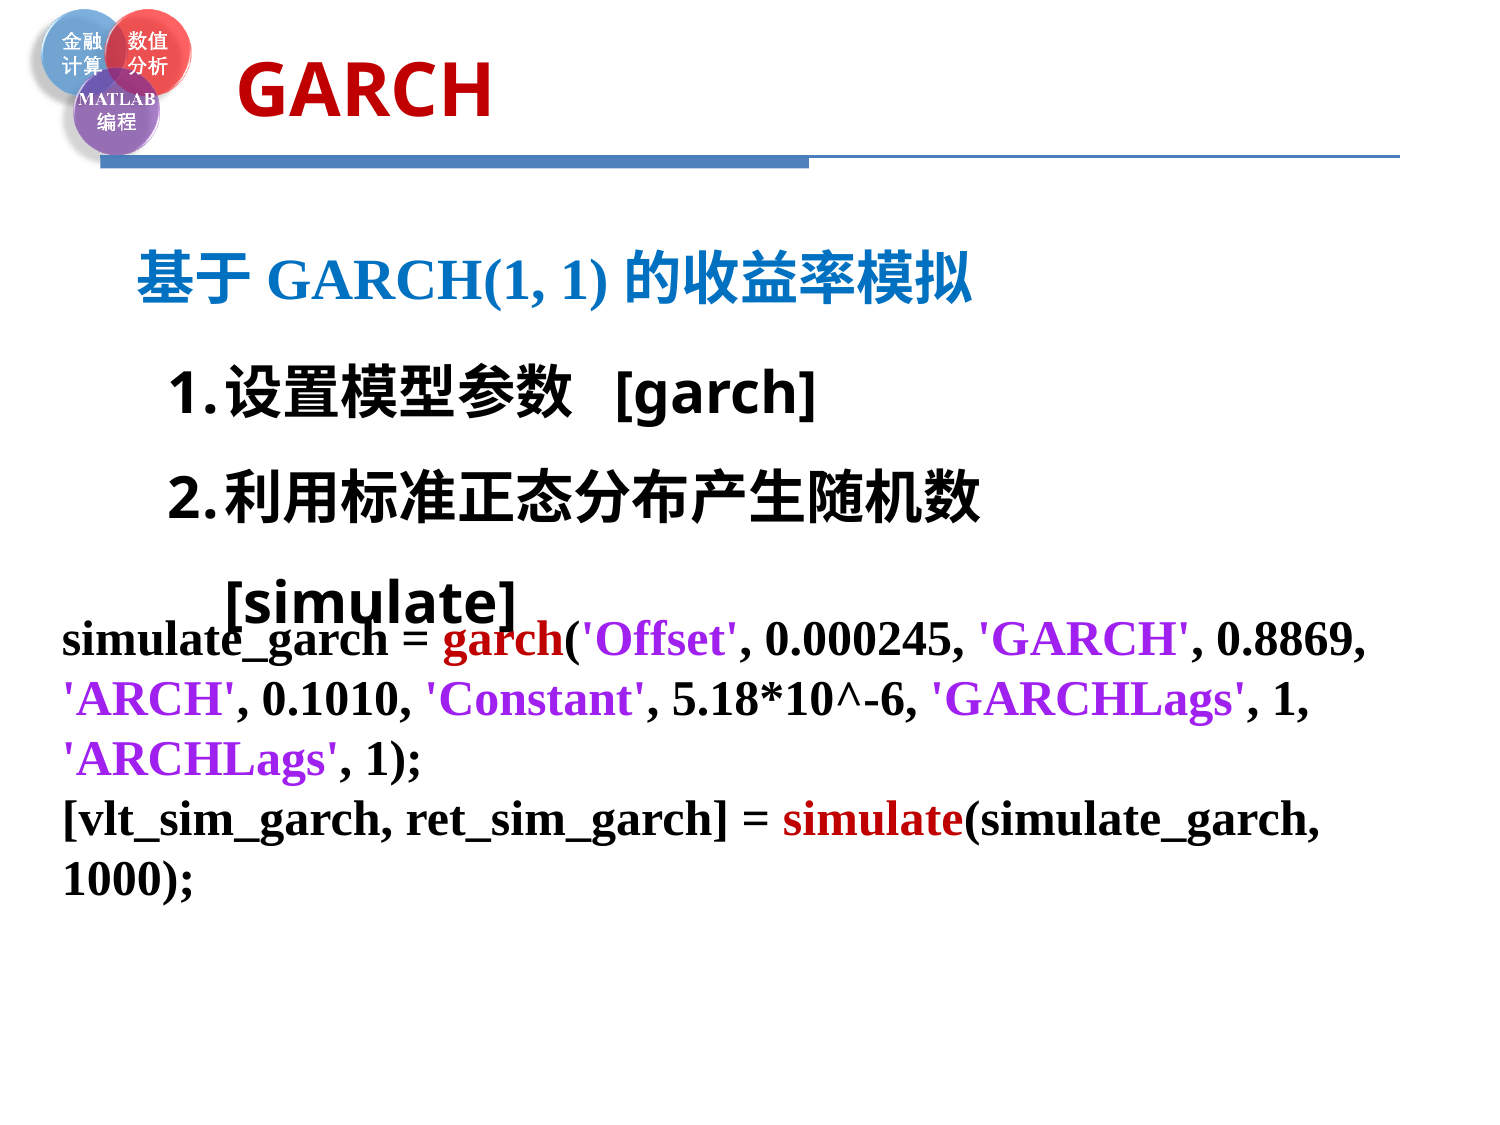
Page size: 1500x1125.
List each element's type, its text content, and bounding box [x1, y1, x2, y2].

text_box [100, 156, 1400, 169]
text_box 设置模型参数 [garch] 利用标准正态分布产生随机数 [simulate] [153, 313, 1324, 597]
list 基于GARCH(1, 1)的收益率模拟 [64, 184, 1248, 348]
picture [25, 5, 196, 168]
text_box GARCH [220, 21, 1357, 152]
text_box simulate_garch = garch('Offset', 0.000245, 'GARCH', 0.8869, 'ARCH', 0.1010, 'Constant', 5.18*10^-6, 'GARCHLags', 1, 'ARCHLags', 1); [vlt_sim_garch, ret_sim_garch] = simulate(simulate_garch, 1000); [41, 597, 1479, 913]
